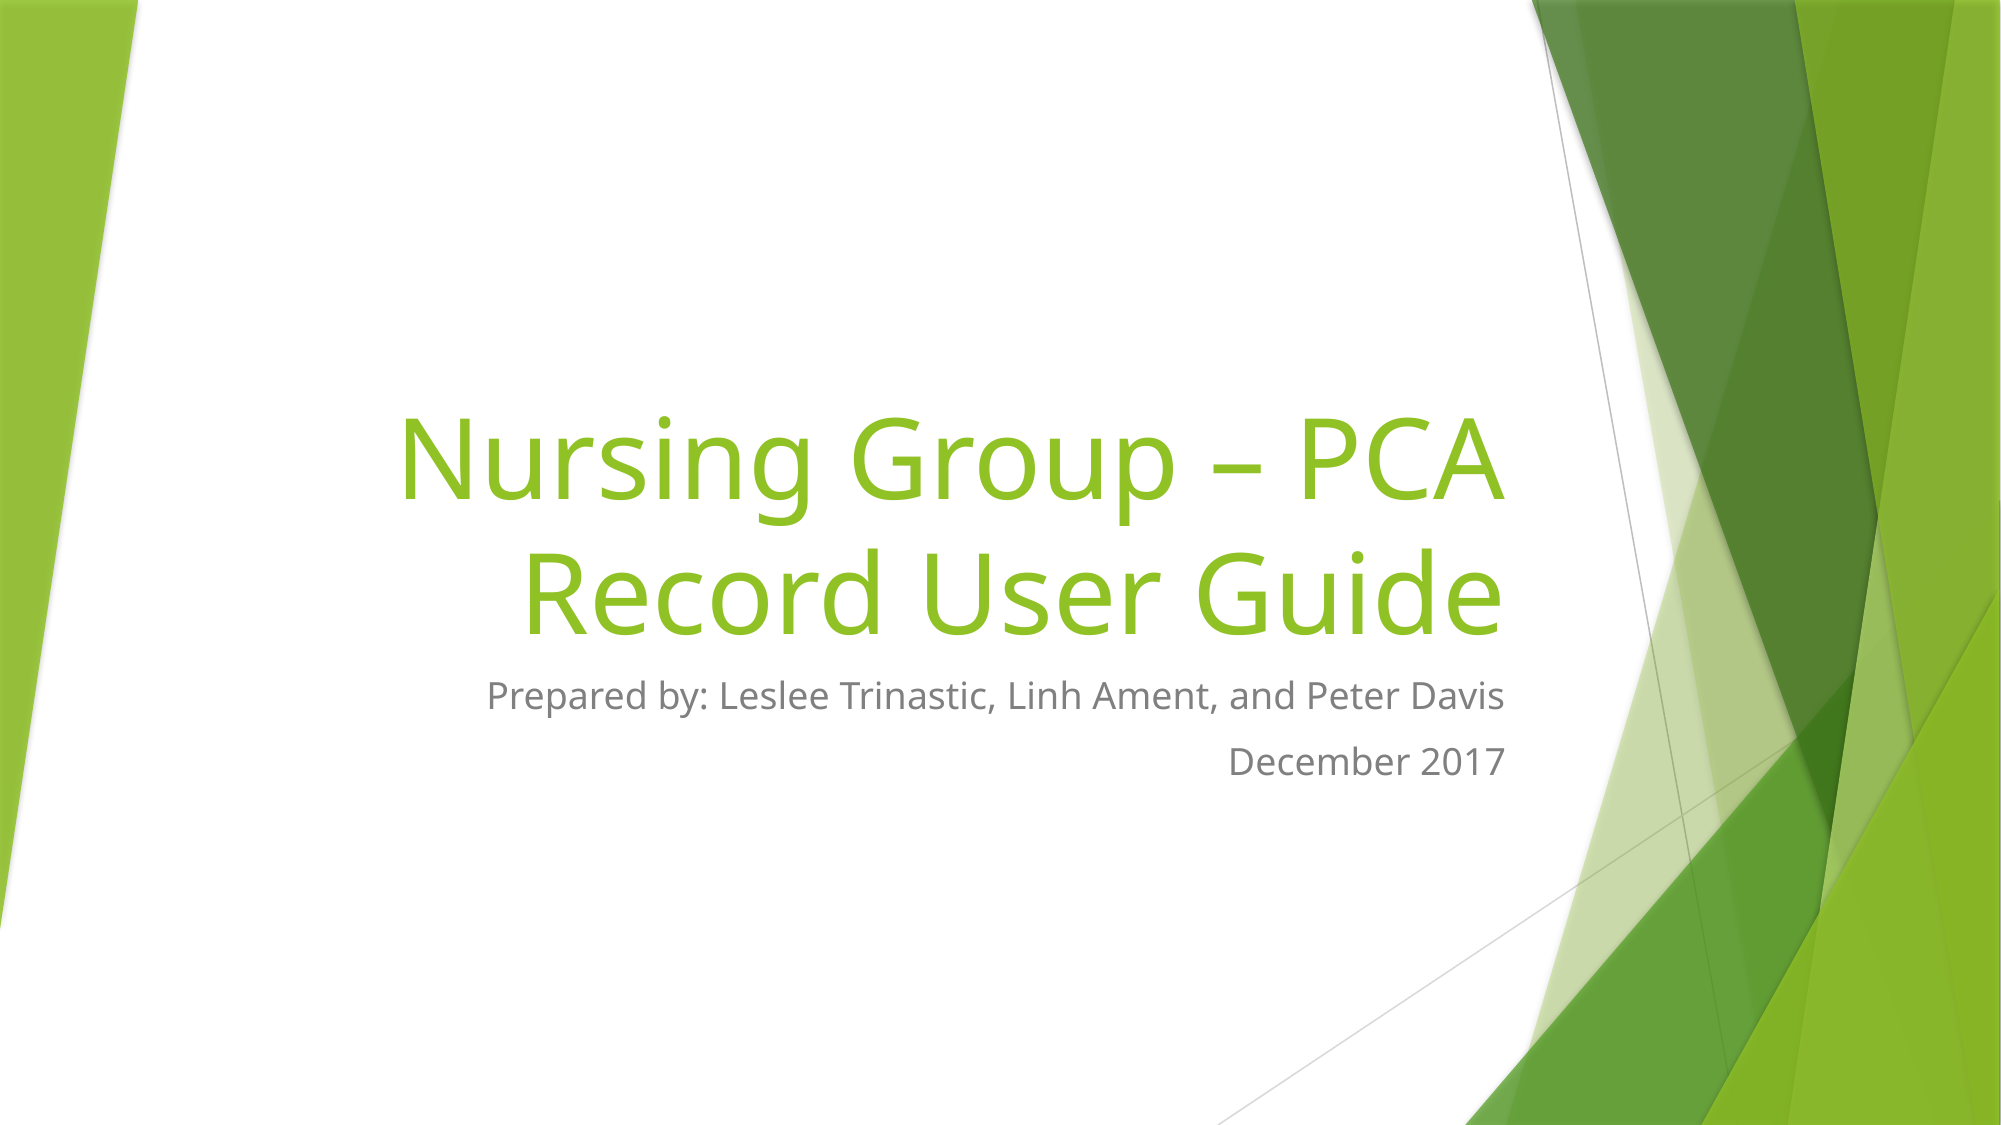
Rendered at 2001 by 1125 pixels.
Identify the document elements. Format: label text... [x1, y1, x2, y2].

title Nursing Group – PCA Record User Guide [247, 394, 1522, 664]
subtitle Prepared by: Leslee Trinastic, Linh Ament, and Peter Davis December 2017 [247, 664, 1522, 845]
